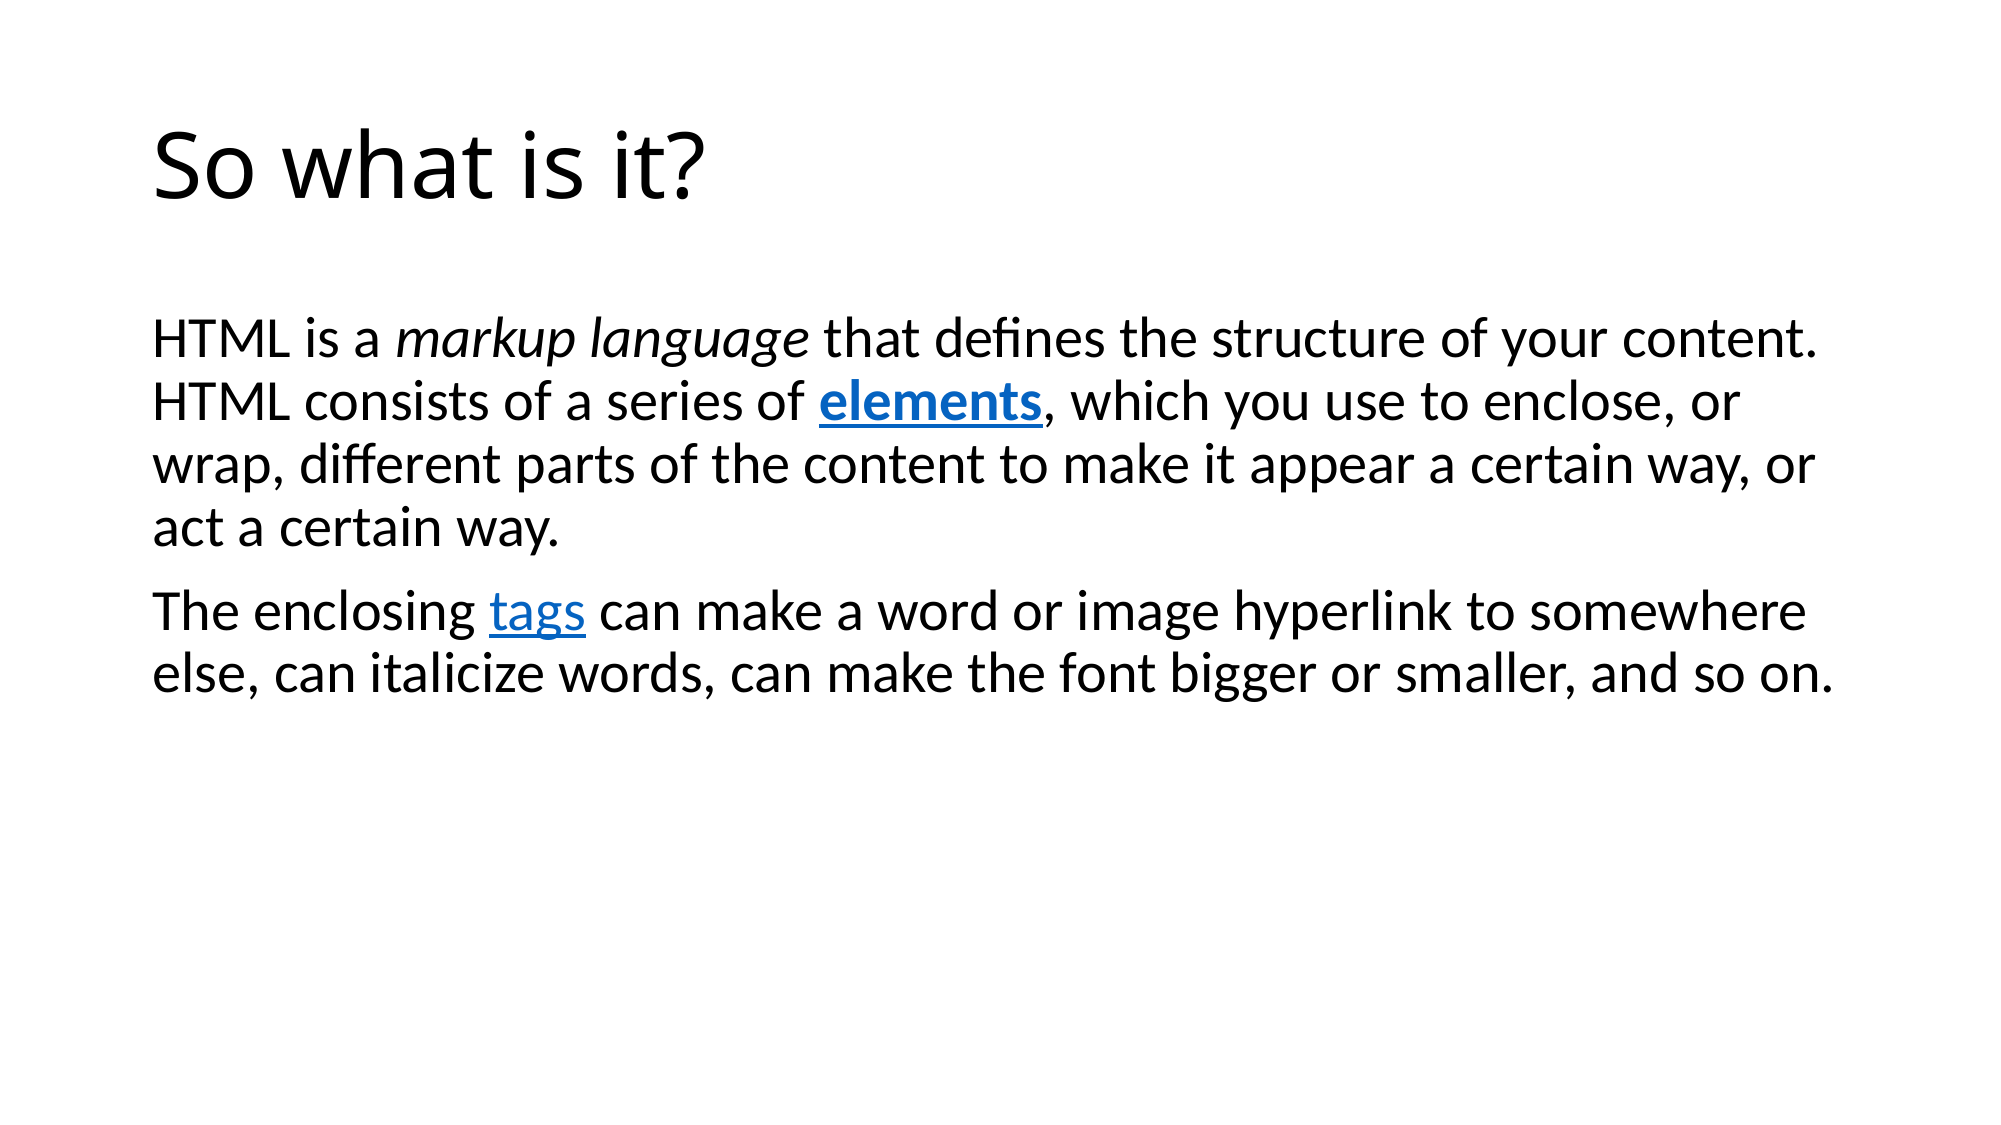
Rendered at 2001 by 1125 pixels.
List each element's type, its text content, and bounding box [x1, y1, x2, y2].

list HTML is a markup language that defines the structure of your content. HTML consists of a series of elements, which you use to enclose, or wrap, different parts of the content to make it appear a certain way, or act a certain way. The enclosing tags can make a word or image hyperlink to somewhere else, can italicize words, can make the font bigger or smaller, and so on. [137, 299, 1863, 1014]
title So what is it? [137, 59, 1863, 278]
